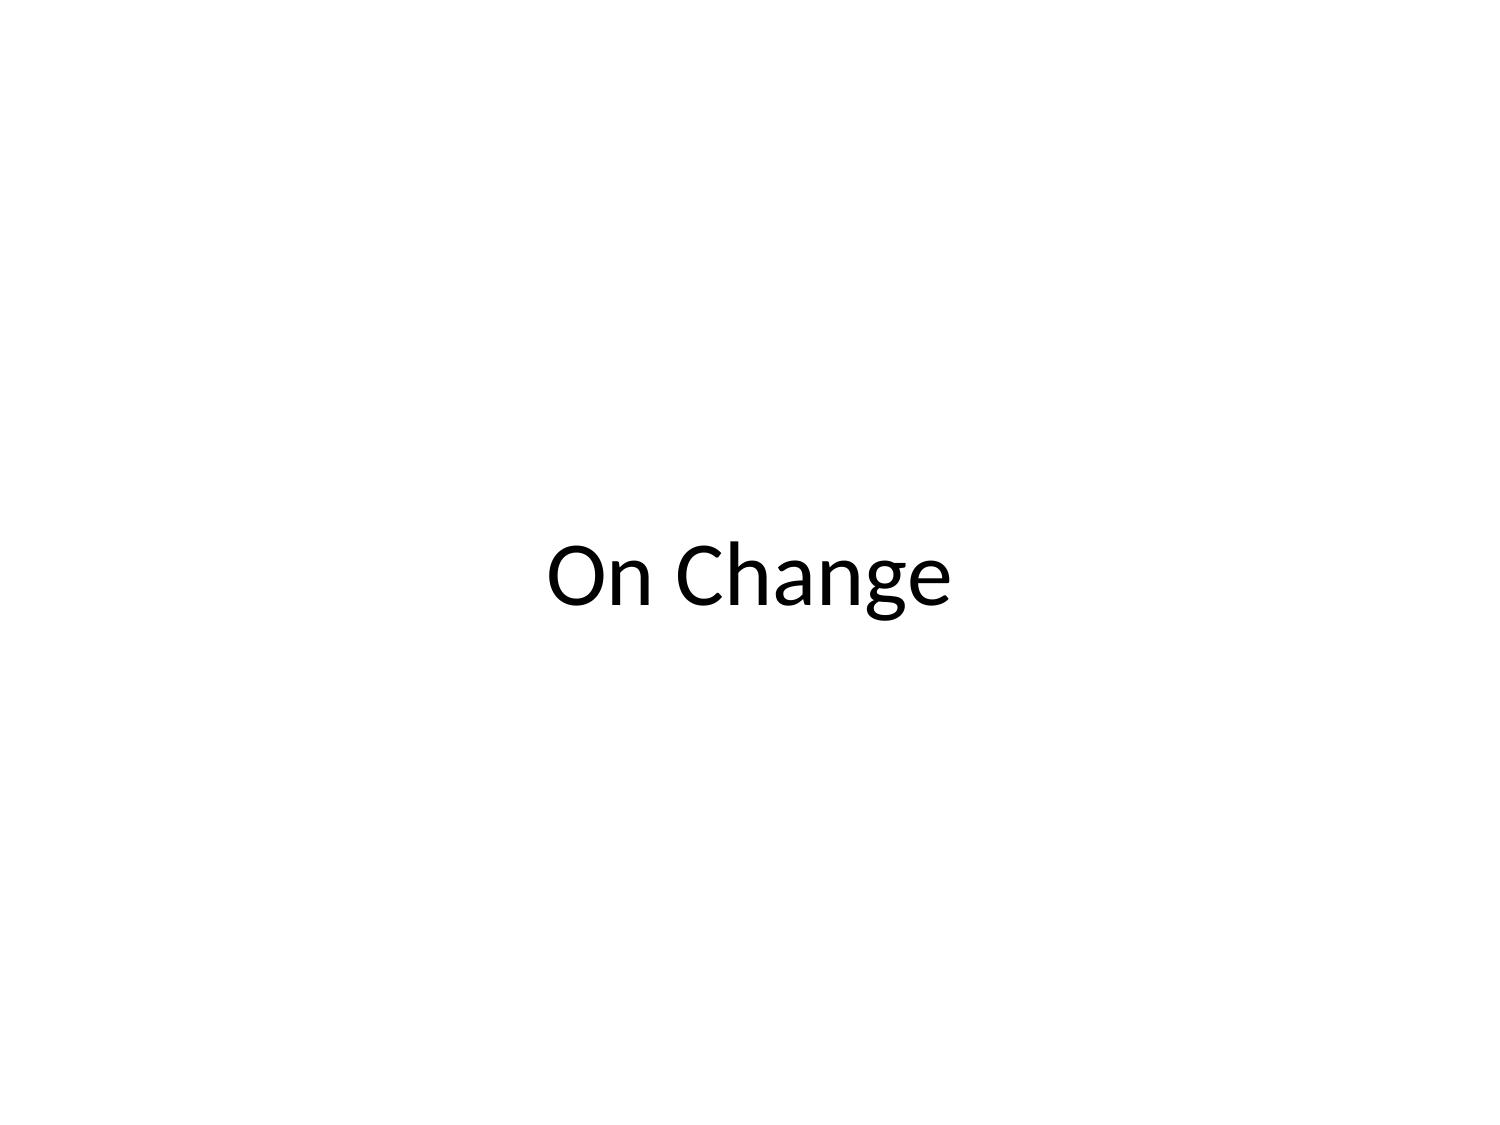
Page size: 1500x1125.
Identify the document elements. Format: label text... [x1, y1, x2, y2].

title On Change [75, 474, 1425, 663]
